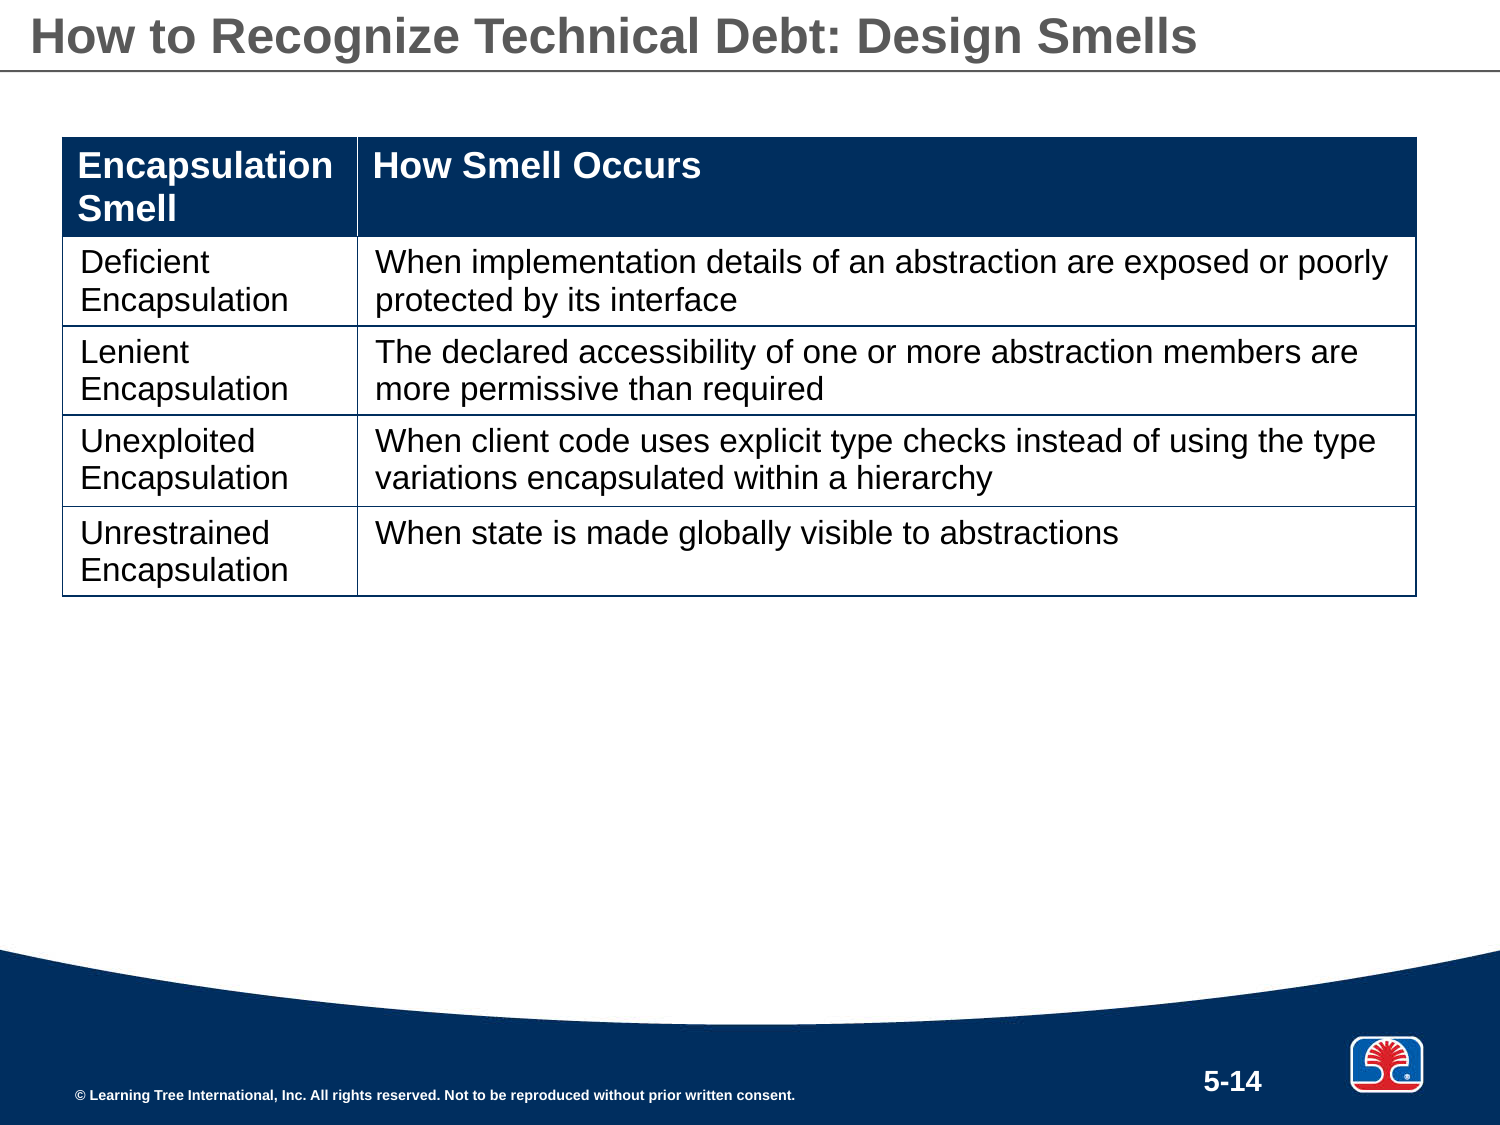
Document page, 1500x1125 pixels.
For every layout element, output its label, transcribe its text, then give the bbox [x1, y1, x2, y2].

title How to Recognize Technical Debt: Design Smells [0, 0, 1500, 67]
table_cell When client code uses explicit type checks instead of using the type variations encapsulated within a hierarchy [358, 416, 1415, 506]
table_cell Deficient Encapsulation [63, 237, 357, 325]
table_header How Smell Occurs [358, 138, 1415, 236]
table_cell Unexploited Encapsulation [63, 416, 357, 506]
table_cell Unrestrained Encapsulation [63, 507, 357, 595]
table_cell When state is made globally visible to abstractions [358, 507, 1415, 595]
table_cell The declared accessibility of one or more abstraction members are more permissive than required [358, 327, 1415, 414]
table_cell Lenient Encapsulation [63, 327, 357, 414]
table_header Encapsulation Smell [63, 138, 357, 236]
table_cell When implementation details of an abstraction are exposed or poorly protected by its interface [358, 237, 1415, 325]
picture [0, 936, 1500, 1125]
